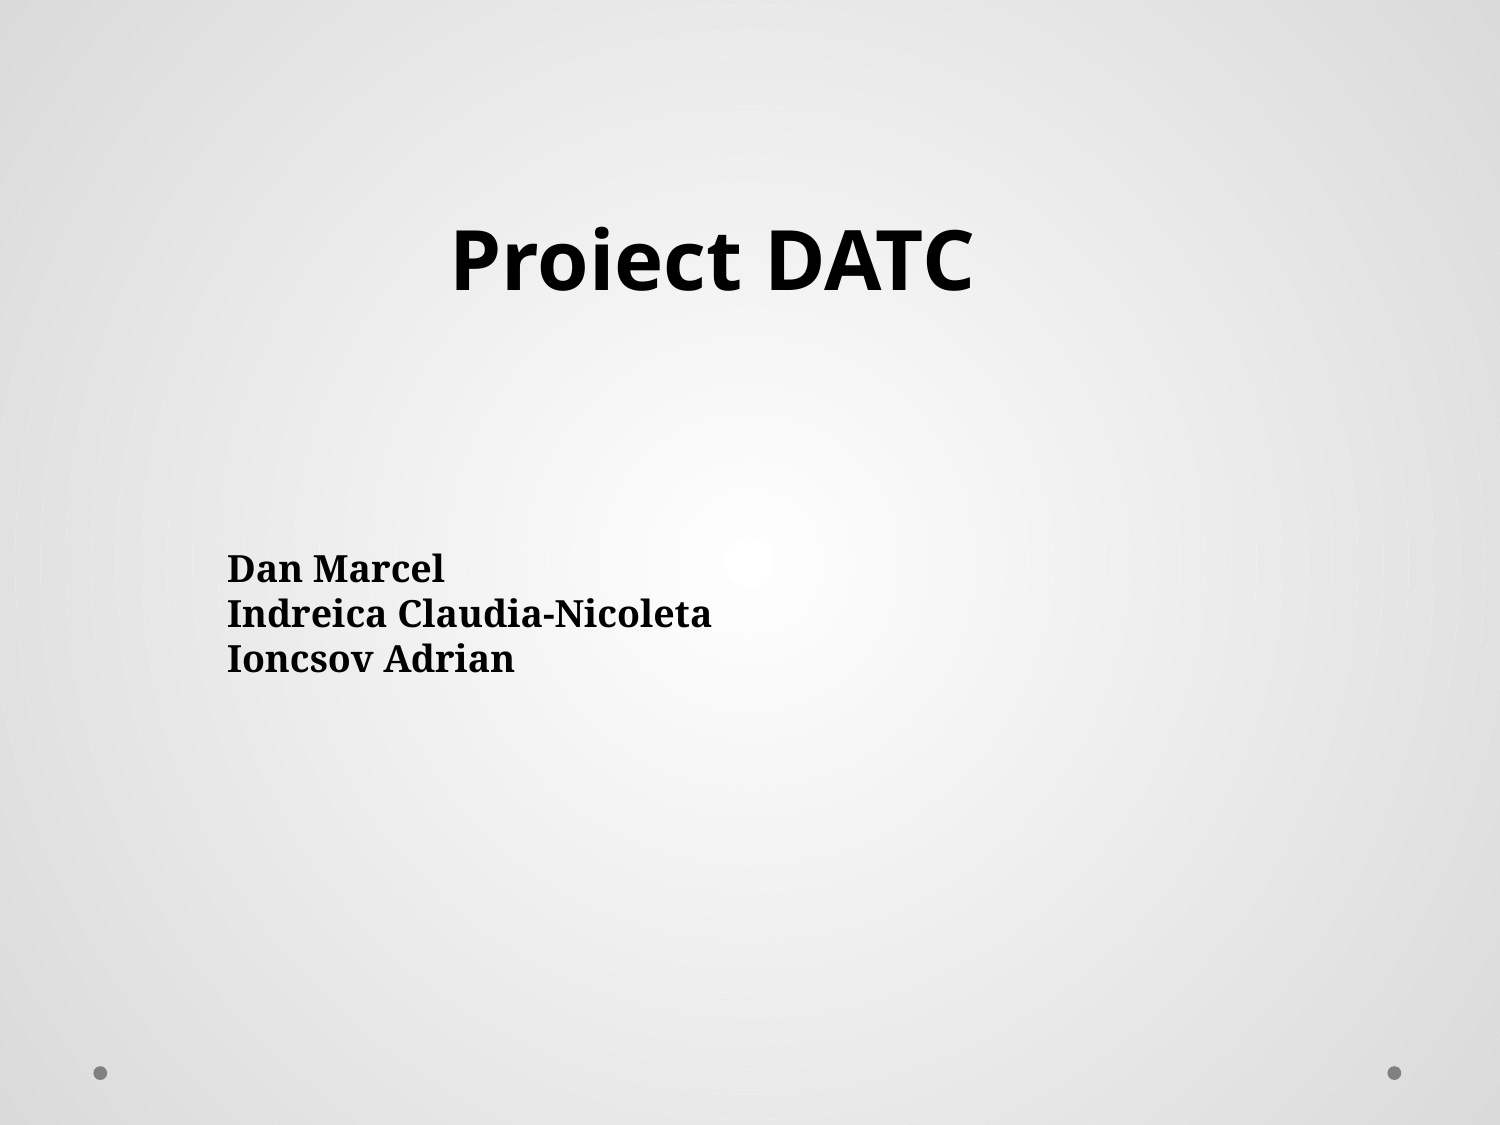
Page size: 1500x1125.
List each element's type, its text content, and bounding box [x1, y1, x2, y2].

subtitle Proiect DATC [187, 200, 1238, 488]
text_box Dan Marcel Indreica Claudia-Nicoleta Ioncsov Adrian [212, 537, 738, 688]
